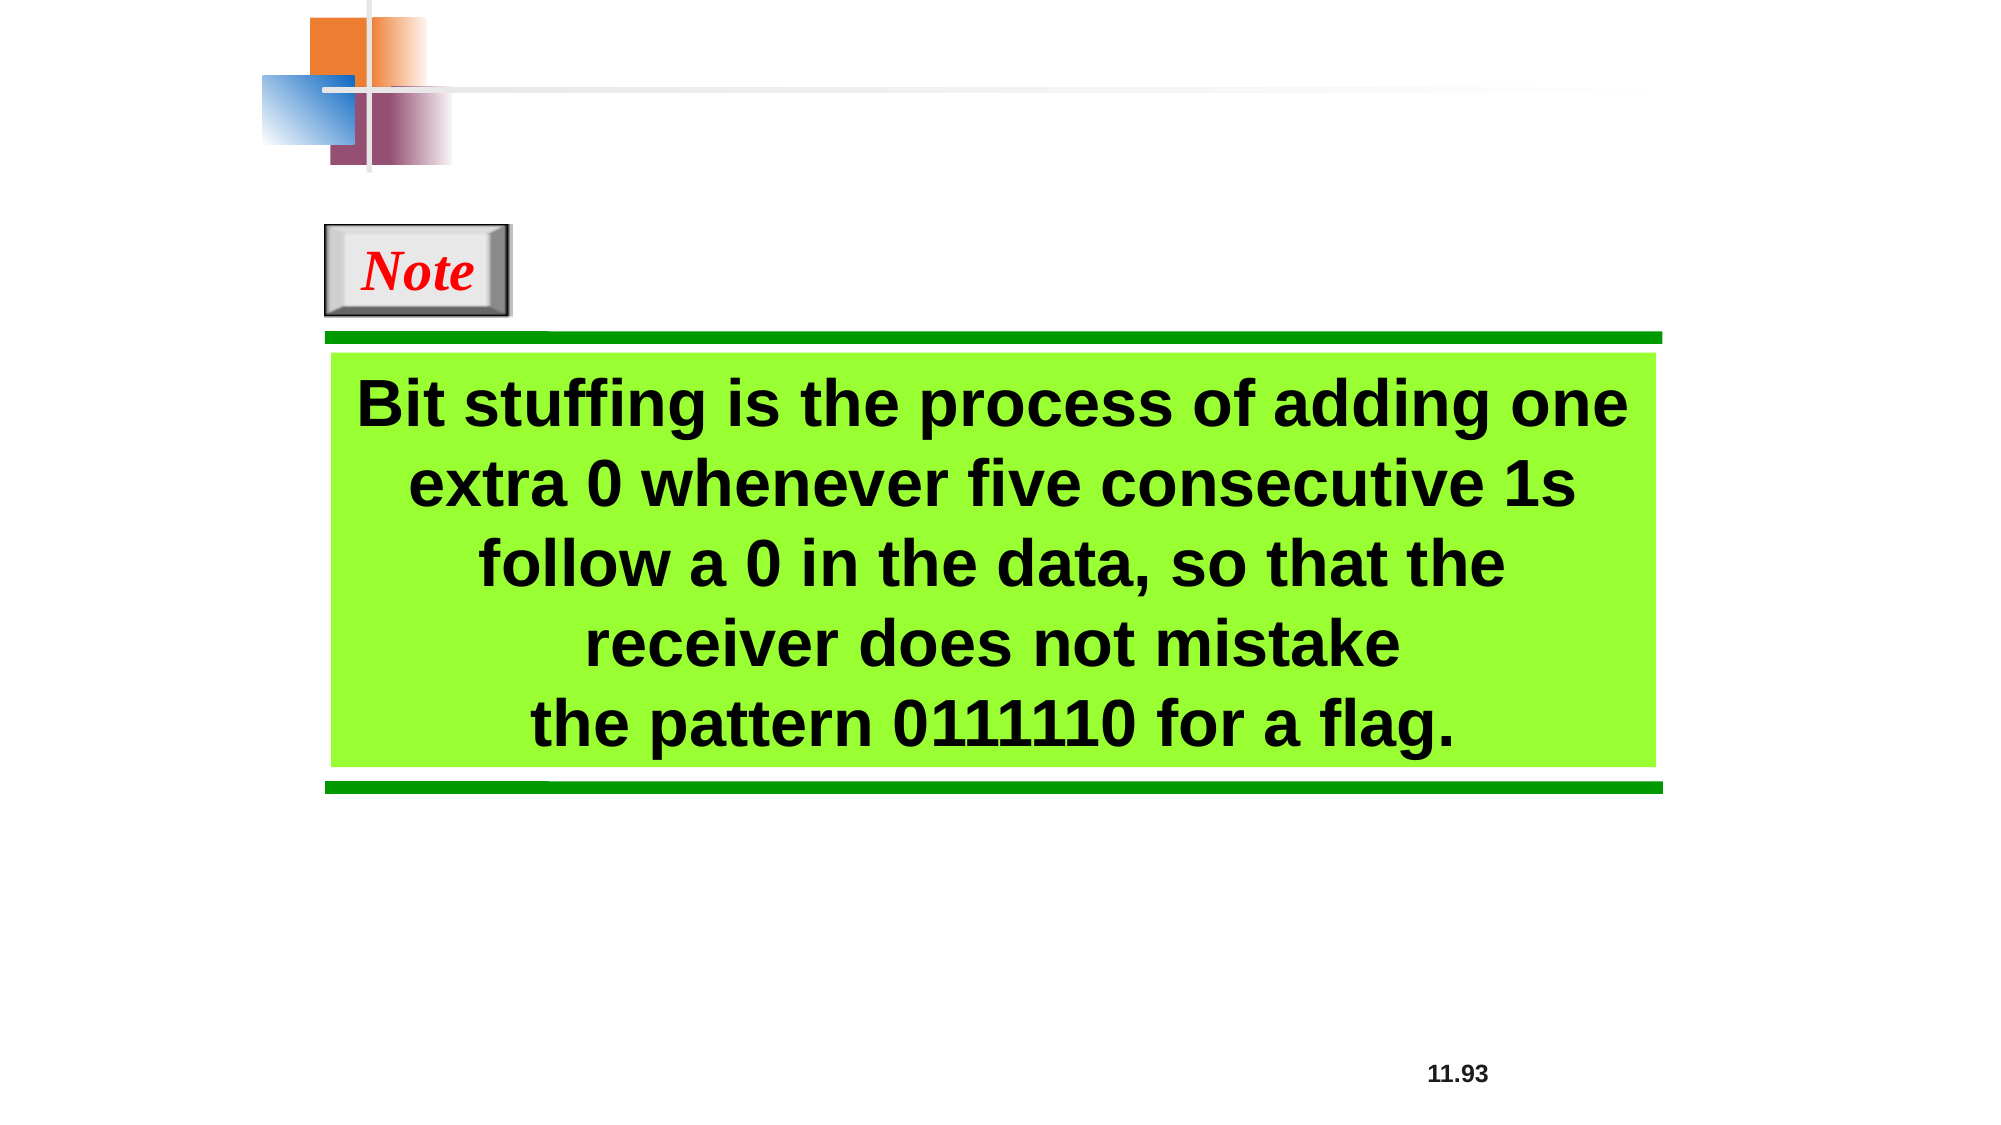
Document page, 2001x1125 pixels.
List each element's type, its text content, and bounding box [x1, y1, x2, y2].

text_box [372, 17, 427, 86]
text_box [330, 93, 366, 165]
slide_number 11.93 [1412, 1042, 1863, 1103]
text_box [262, 75, 355, 145]
text_box [391, 93, 452, 165]
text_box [324, 224, 513, 318]
text_box [310, 17, 366, 86]
text_box Bit stuffing is the process of adding one extra 0 whenever five consecutive 1s follow a 0 in the data, so that the receiver does not mistake the pattern 0111110 for a flag. [331, 352, 1657, 768]
text_box [366, 93, 372, 173]
text_box [366, 0, 372, 87]
text_box [372, 93, 391, 165]
text_box [322, 87, 1673, 93]
